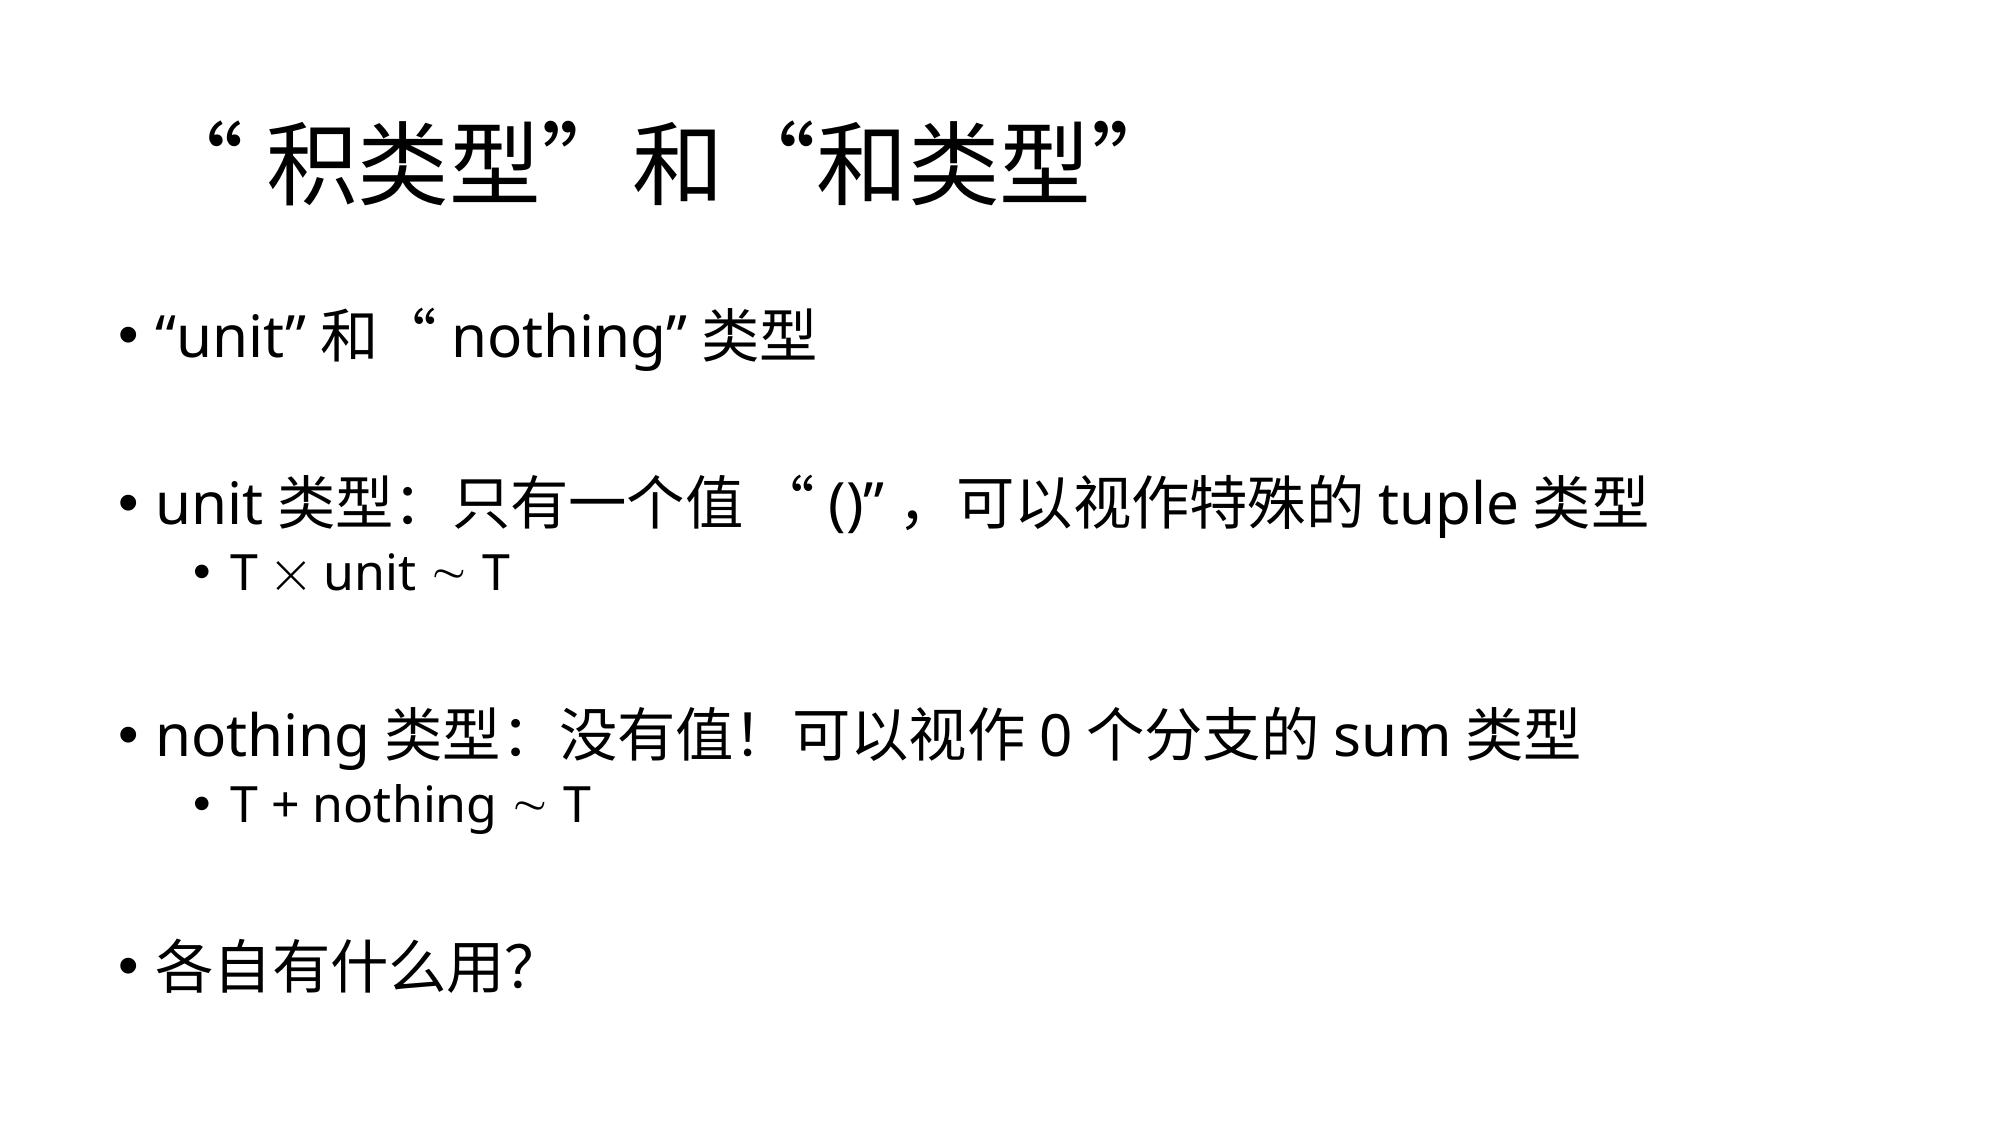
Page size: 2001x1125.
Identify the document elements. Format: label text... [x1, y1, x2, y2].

list “unit”和“nothing”类型 unit类型：只有一个值 “()”，可以视作特殊的tuple类型 T  unit  T nothing类型：没有值！可以视作0个分支的sum类型 T + nothing  T 各自有什么用？ [103, 299, 1980, 1014]
title “积类型”和“和类型” [137, 59, 1863, 278]
